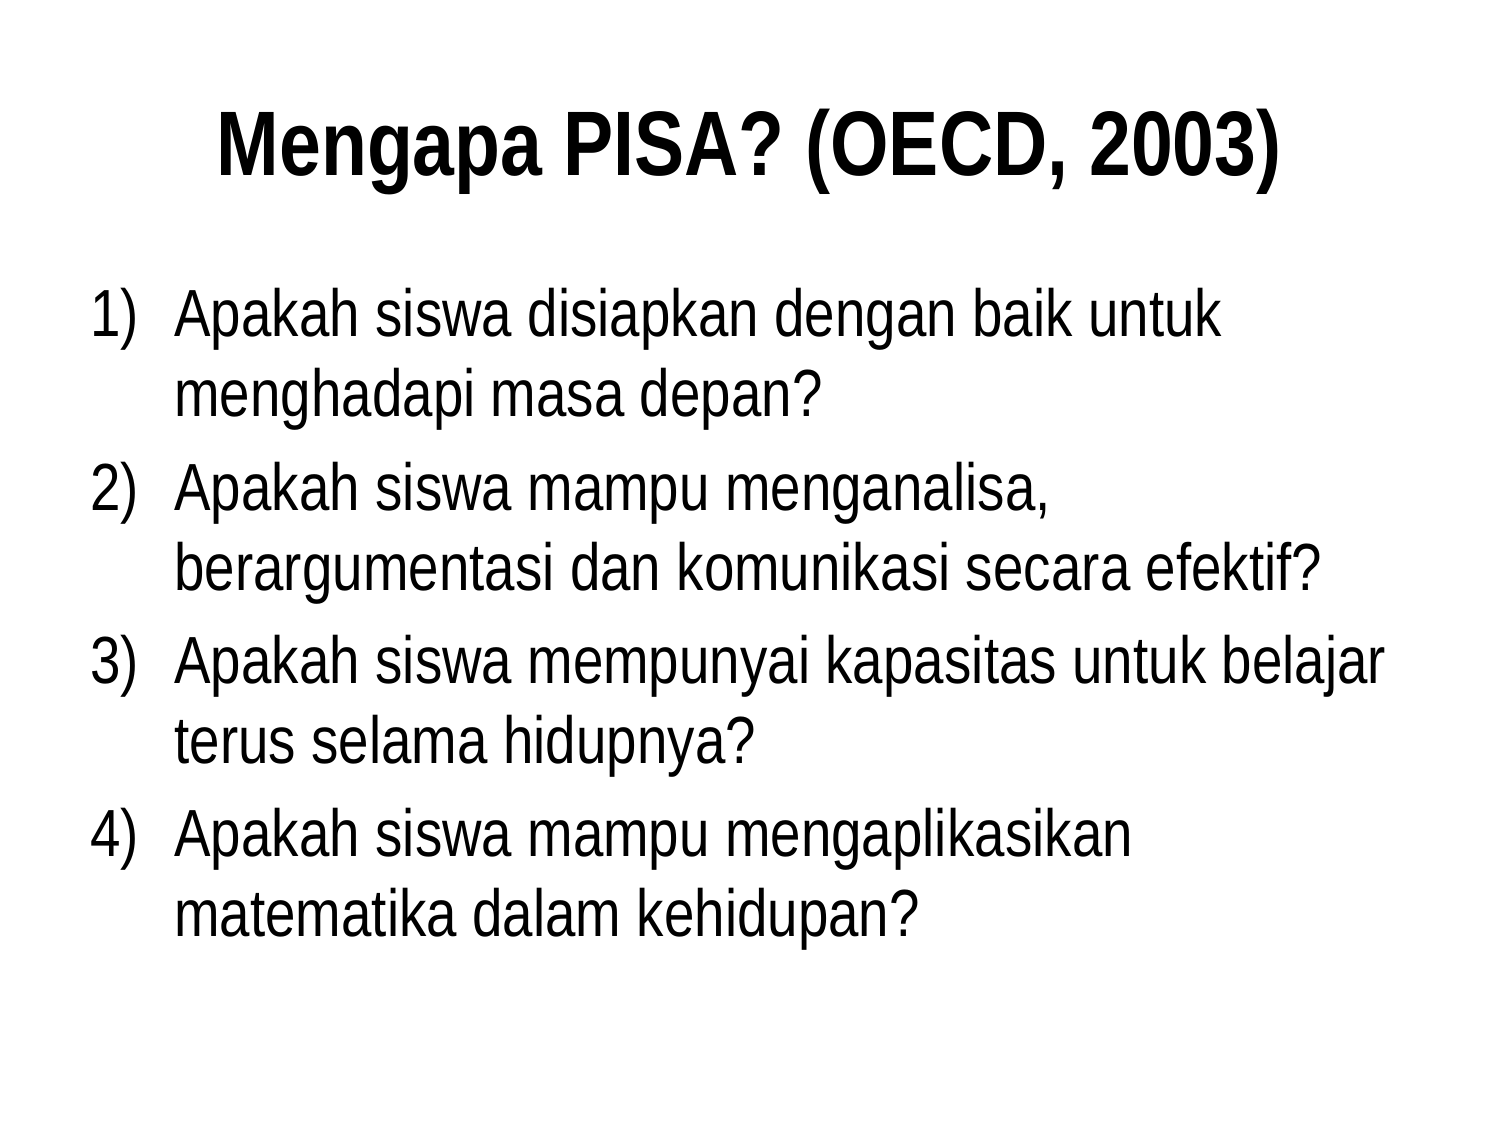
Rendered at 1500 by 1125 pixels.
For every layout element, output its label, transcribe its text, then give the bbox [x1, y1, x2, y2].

title Mengapa PISA? (OECD, 2003) [75, 45, 1425, 233]
list Apakah siswa disiapkan dengan baik untuk menghadapi masa depan? Apakah siswa mampu menganalisa, berargumentasi dan komunikasi secara efektif? Apakah siswa mempunyai kapasitas untuk belajar terus selama hidupnya? Apakah siswa mampu mengaplikasikan matematika dalam kehidupan? [75, 262, 1425, 1063]
